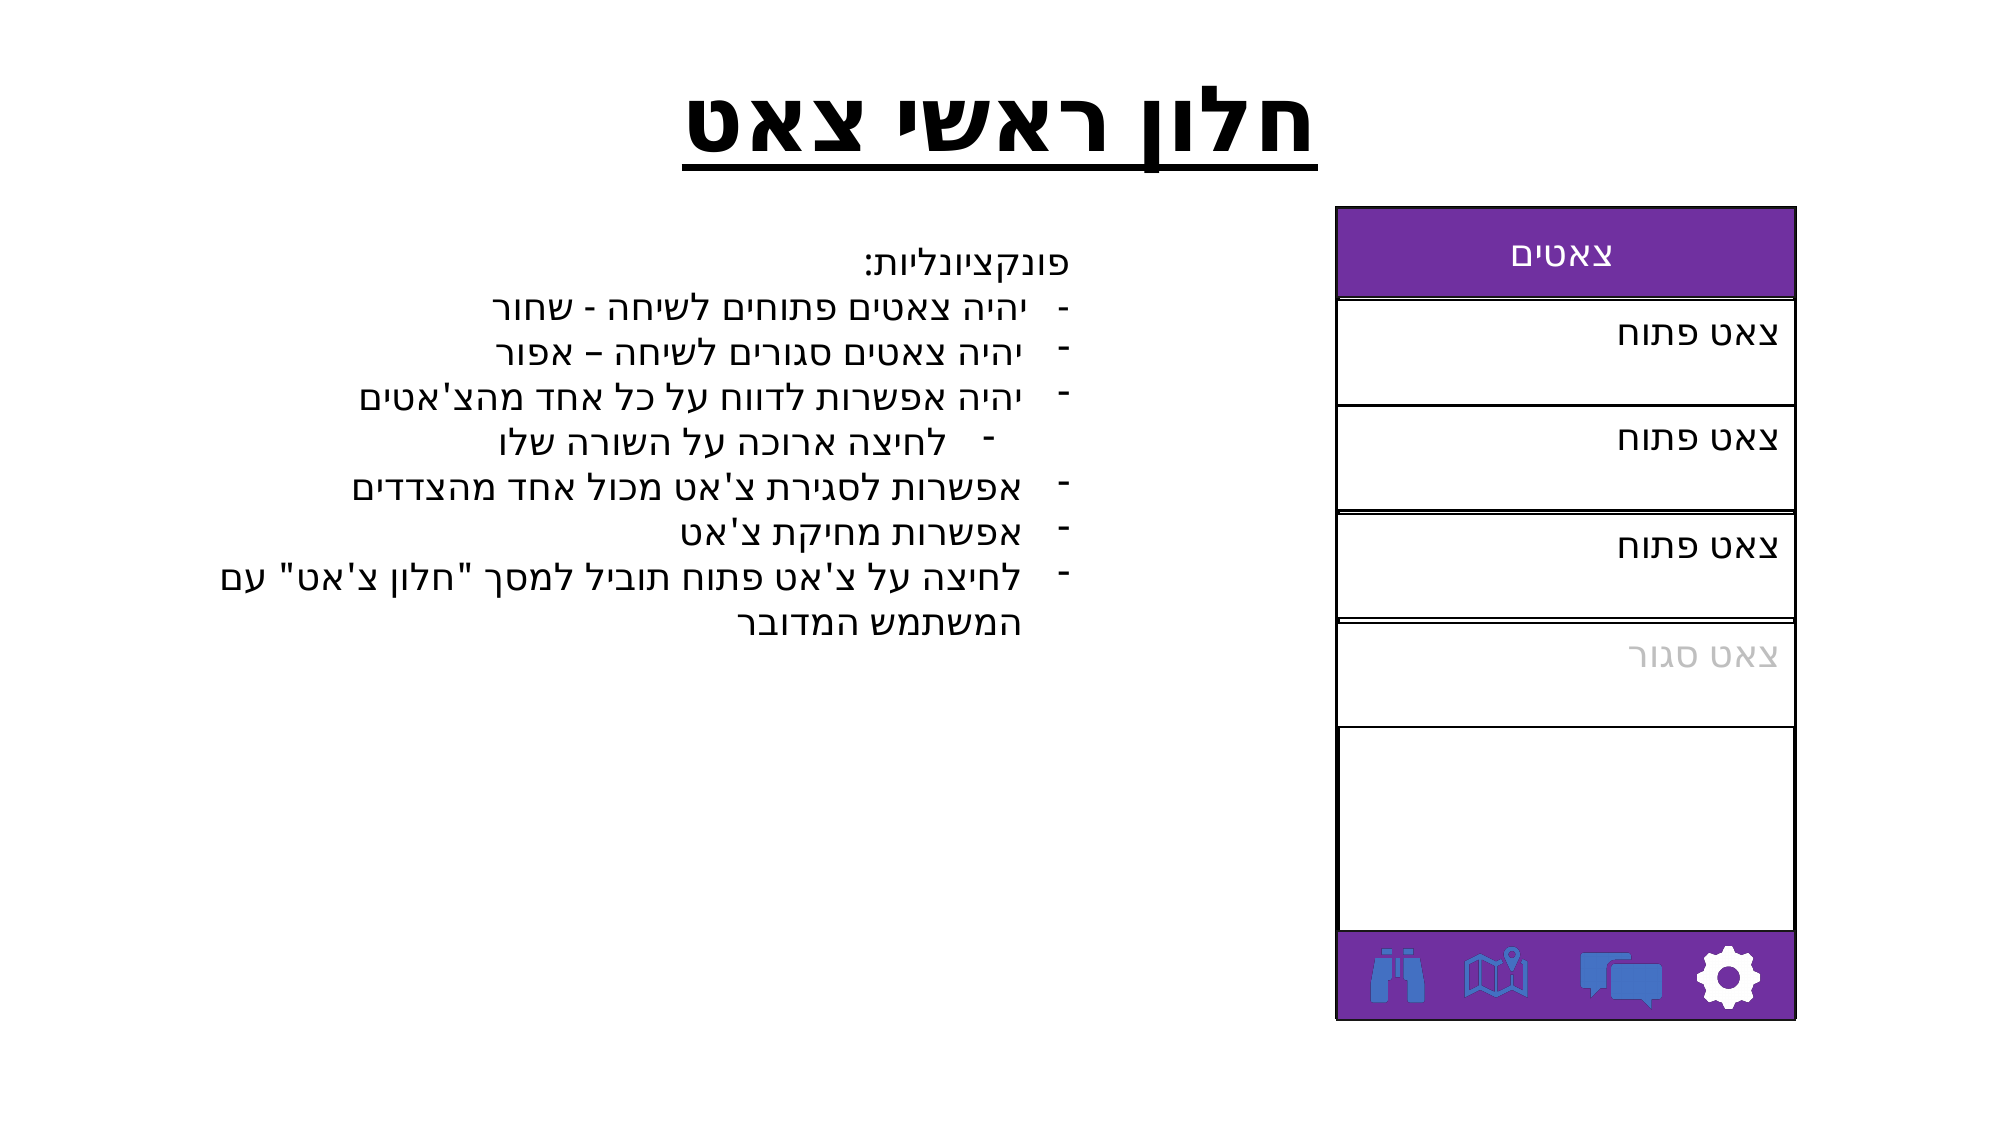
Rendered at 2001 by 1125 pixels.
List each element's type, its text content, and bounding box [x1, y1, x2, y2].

text_box צאט פתוח [1336, 299, 1796, 405]
text_box [1336, 728, 1796, 930]
text_box צאט סגור [1336, 622, 1796, 728]
title חלון ראשי צאט [137, 13, 1863, 231]
text_box [1336, 207, 1796, 298]
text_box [1337, 931, 1796, 1030]
text_box צאט פתוח [1336, 513, 1796, 619]
text_box צאטים [1494, 221, 1718, 282]
text_box צאט פתוח [1336, 405, 1796, 512]
text_box פונקציונליות: - יהיה צאטים פתוחים לשיחה - שחור יהיה צאטים סגורים לשיחה – אפור יהיה אפשרות לדווח על כל אחד מהצ'אטים לחיצה ארוכה על השורה שלו אפשרות לסגירת צ'אט מכול אחד מהצדדים אפשרות מחיקת צ'אט לחיצה על צ'אט פתוח תוביל למסך "חלון צ'אט" עם המשתמש המדובר [137, 230, 1085, 696]
